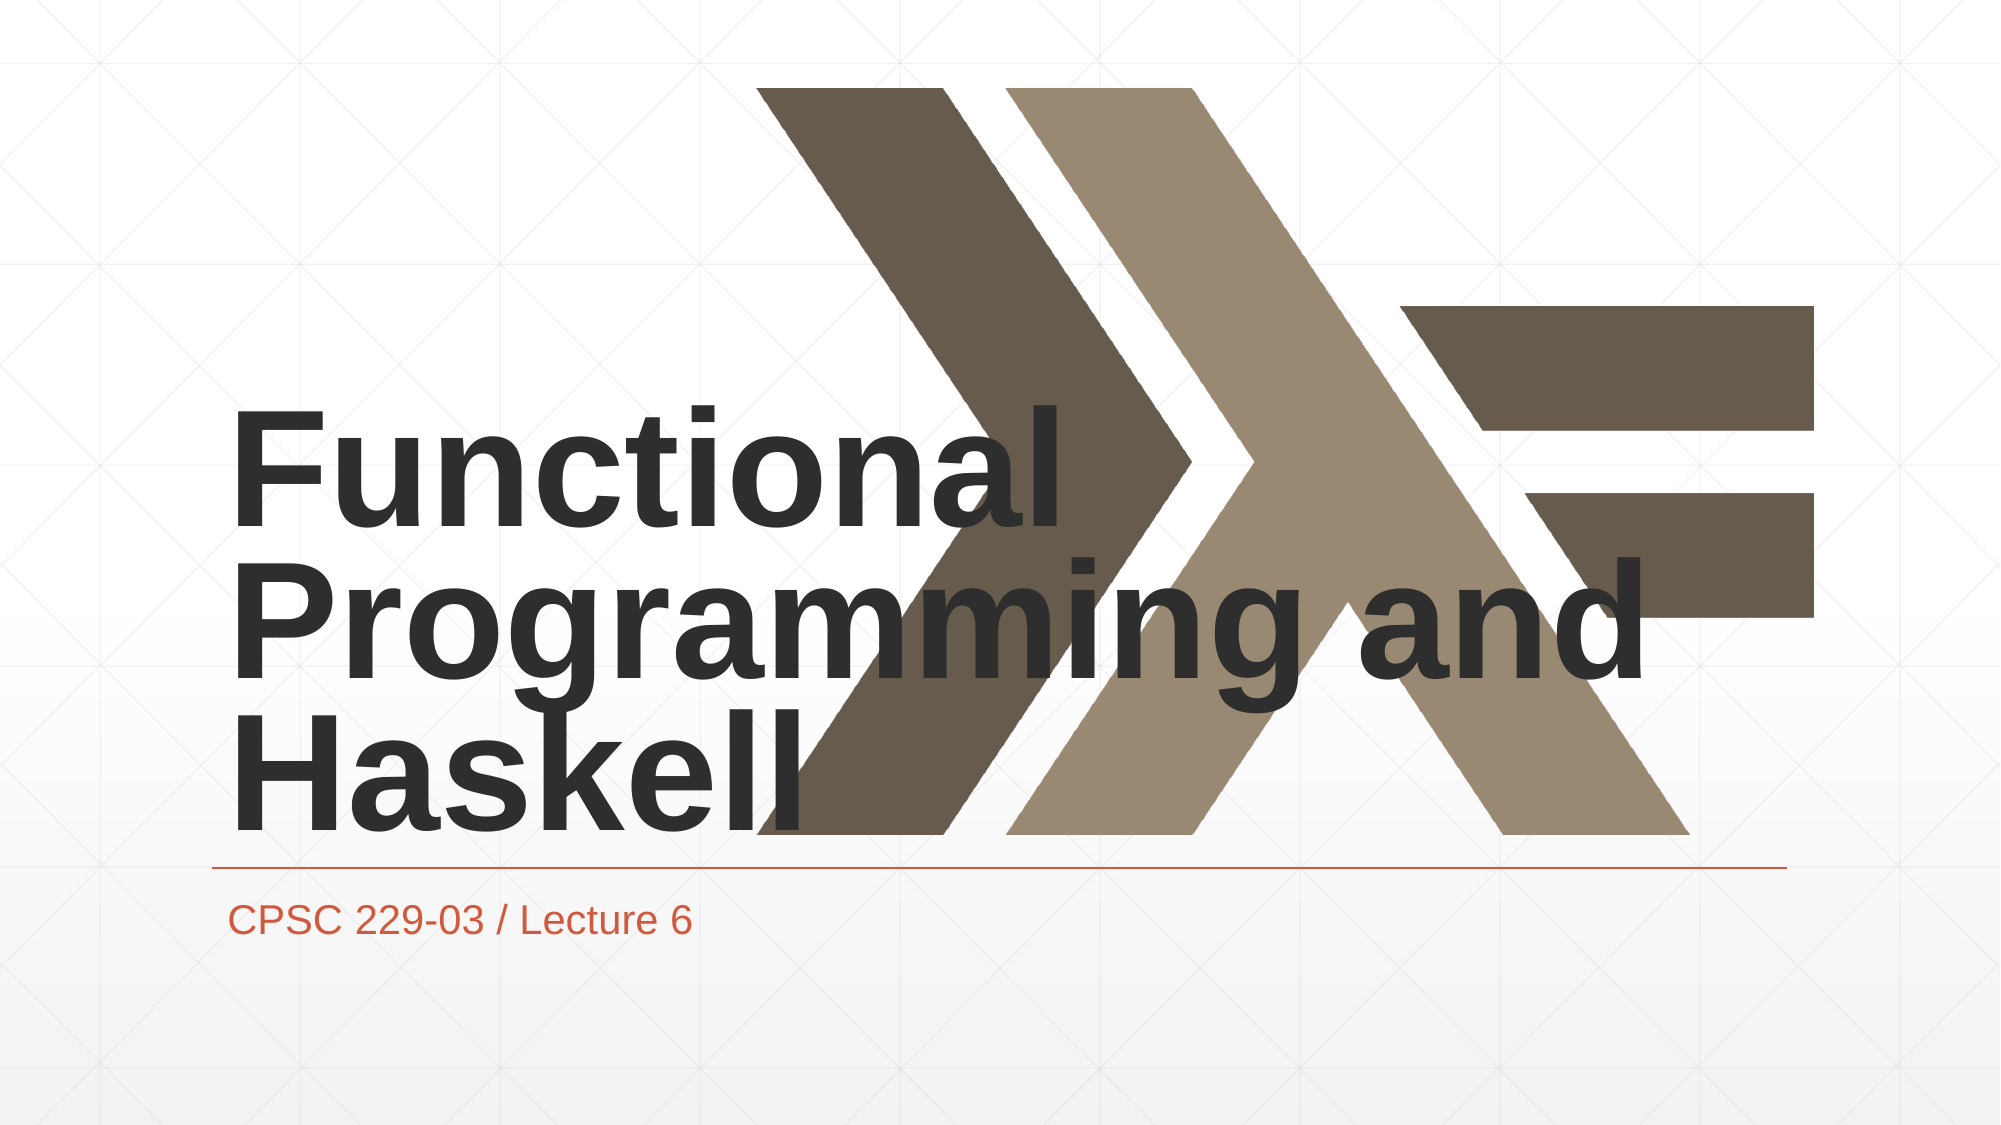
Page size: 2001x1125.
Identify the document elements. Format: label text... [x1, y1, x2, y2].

subtitle CPSC 229-03 / Lecture 6 [212, 891, 1788, 967]
title Functional Programming and Haskell [212, 313, 1788, 869]
picture [756, 88, 1814, 836]
